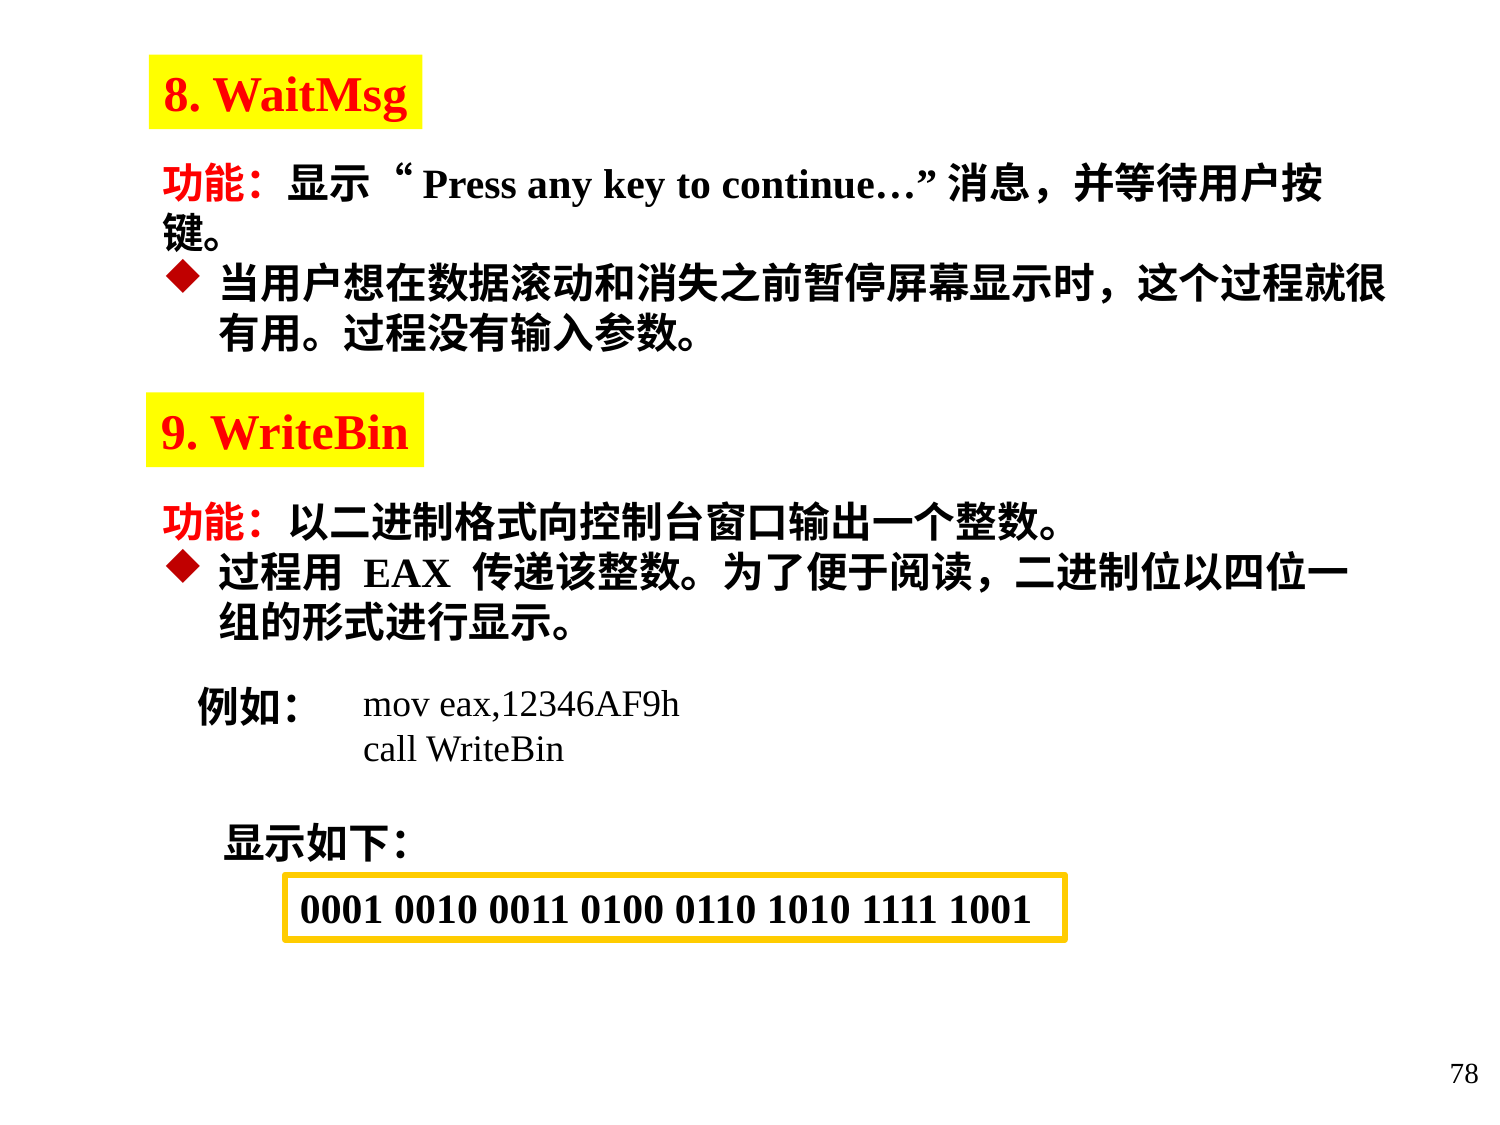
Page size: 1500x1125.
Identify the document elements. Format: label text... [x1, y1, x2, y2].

text_box 9. WriteBin [146, 392, 425, 468]
text_box 功能：以二进制格式向控制台窗口输出一个整数。 过程用 EAX 传递该整数。为了便于阅读，二进制位以四位一组的形式进行显示。 [147, 488, 1388, 654]
text_box 8. WaitMsg [148, 54, 423, 130]
text_box 0001 0010 0011 0100 0110 1010 1111 1001 [285, 874, 1065, 940]
text_box 显示如下： [208, 809, 447, 874]
text_box mov eax,12346AF9h call WriteBin [348, 671, 762, 777]
text_box 例如： [182, 673, 349, 739]
slide_number 78 [1376, 1046, 1495, 1122]
text_box 功能：显示“Press any key to continue…”消息，并等待用户按键。 当用户想在数据滚动和消失之前暂停屏幕显示时，这个过程就很有用。过程没有输入参数。 [147, 148, 1412, 364]
